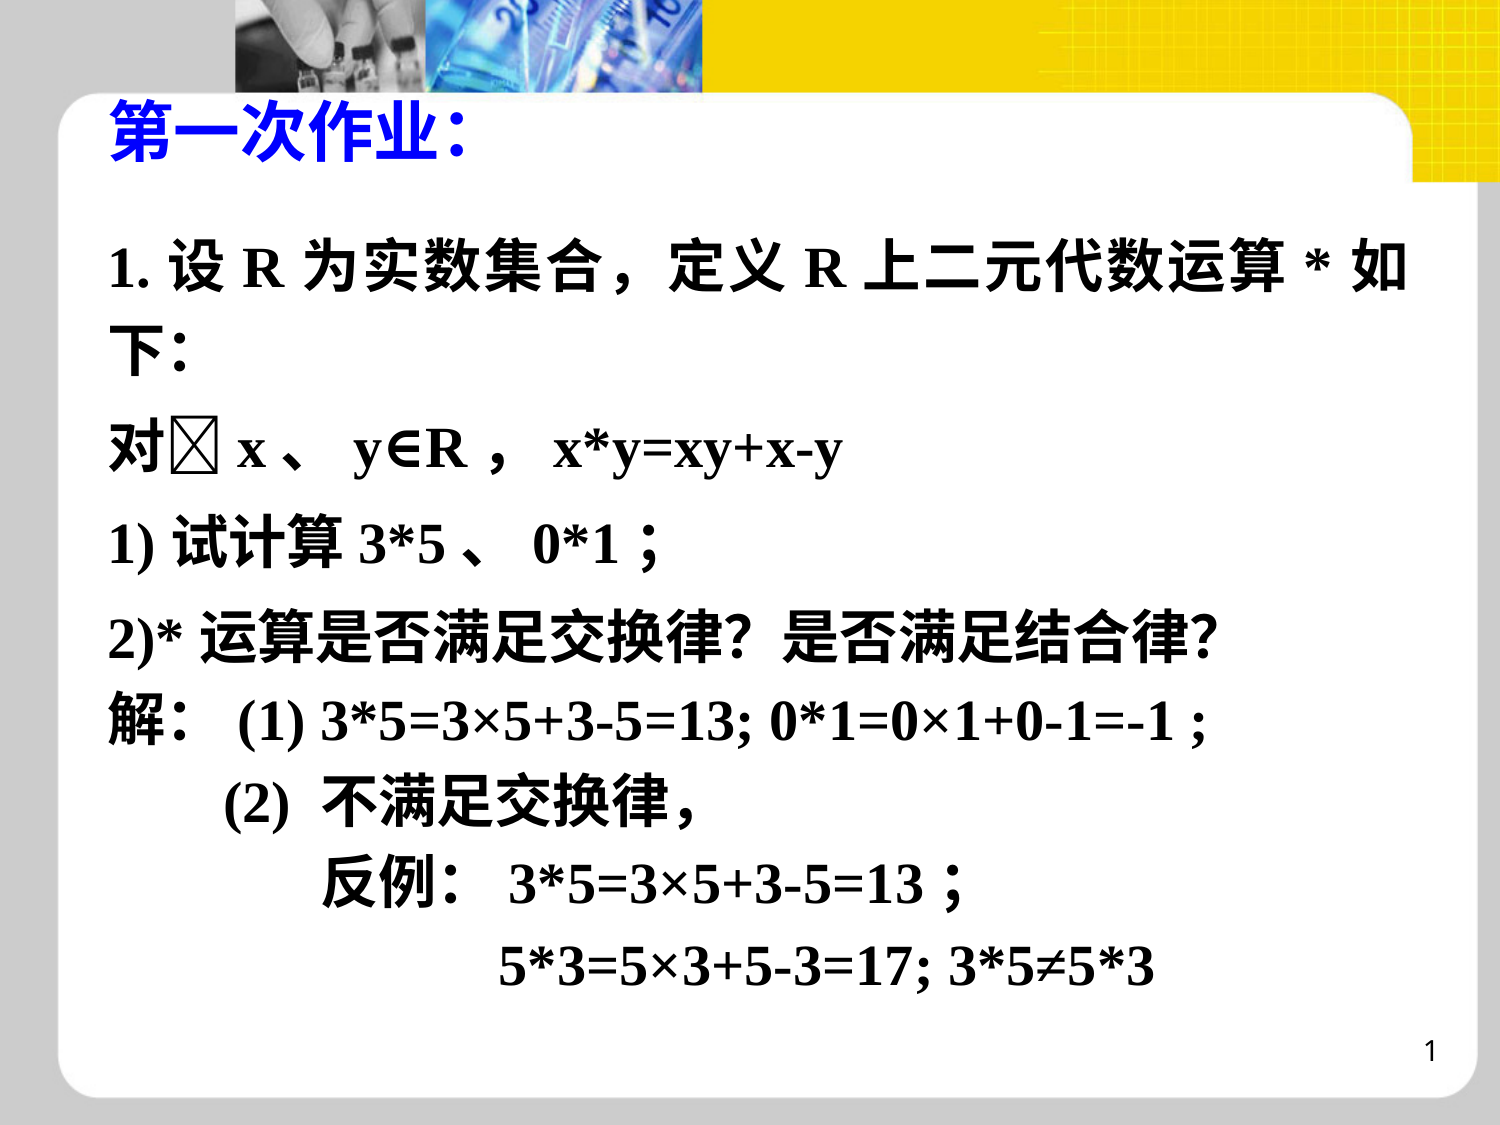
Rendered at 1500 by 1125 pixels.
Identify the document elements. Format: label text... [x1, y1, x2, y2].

slide_number 1 [1141, 1024, 1455, 1101]
list 1.设R为实数集合，定义R上二元代数运算*如下： 对x、y∈R，x*y=xy+x-y 1)试计算3*5、0*1； 2)*运算是否满足交换律？是否满足结合律？ 解：(1) 3*5=3×5+3-5=13; 0*1=0×1+0-1=-1 ; (2) 不满足交换律， 反例：3*5=3×5+3-5=13； 5*3=5×3+5-3=17; 3*5≠5*3 [92, 208, 1424, 1094]
picture [0, 0, 1500, 1125]
title 第一次作业： [92, 87, 1408, 173]
